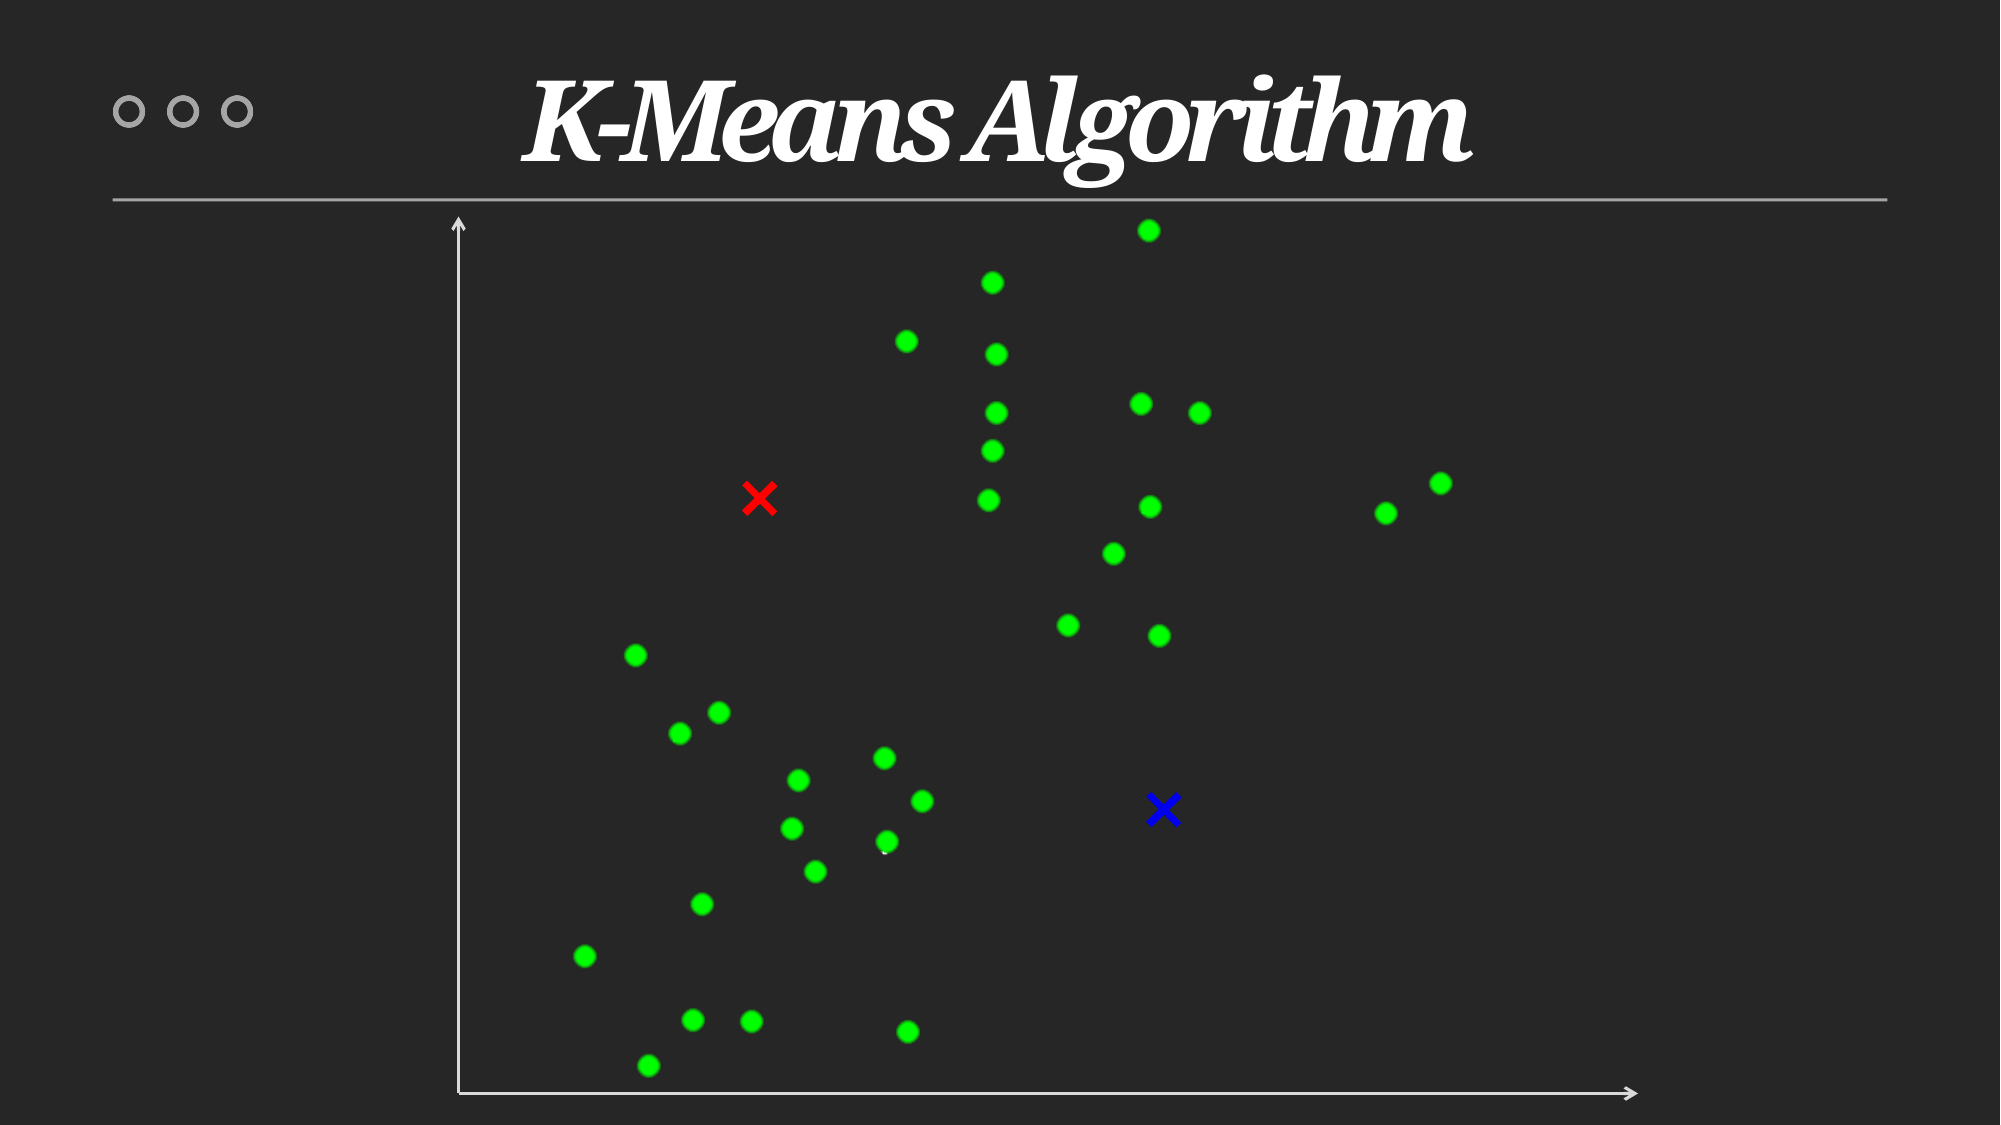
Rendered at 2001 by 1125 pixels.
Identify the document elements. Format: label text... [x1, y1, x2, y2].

picture [393, 208, 1611, 1120]
text_box [112, 198, 1888, 202]
picture [112, 95, 254, 128]
text_box K-Means Algorithm [169, 8, 1831, 191]
